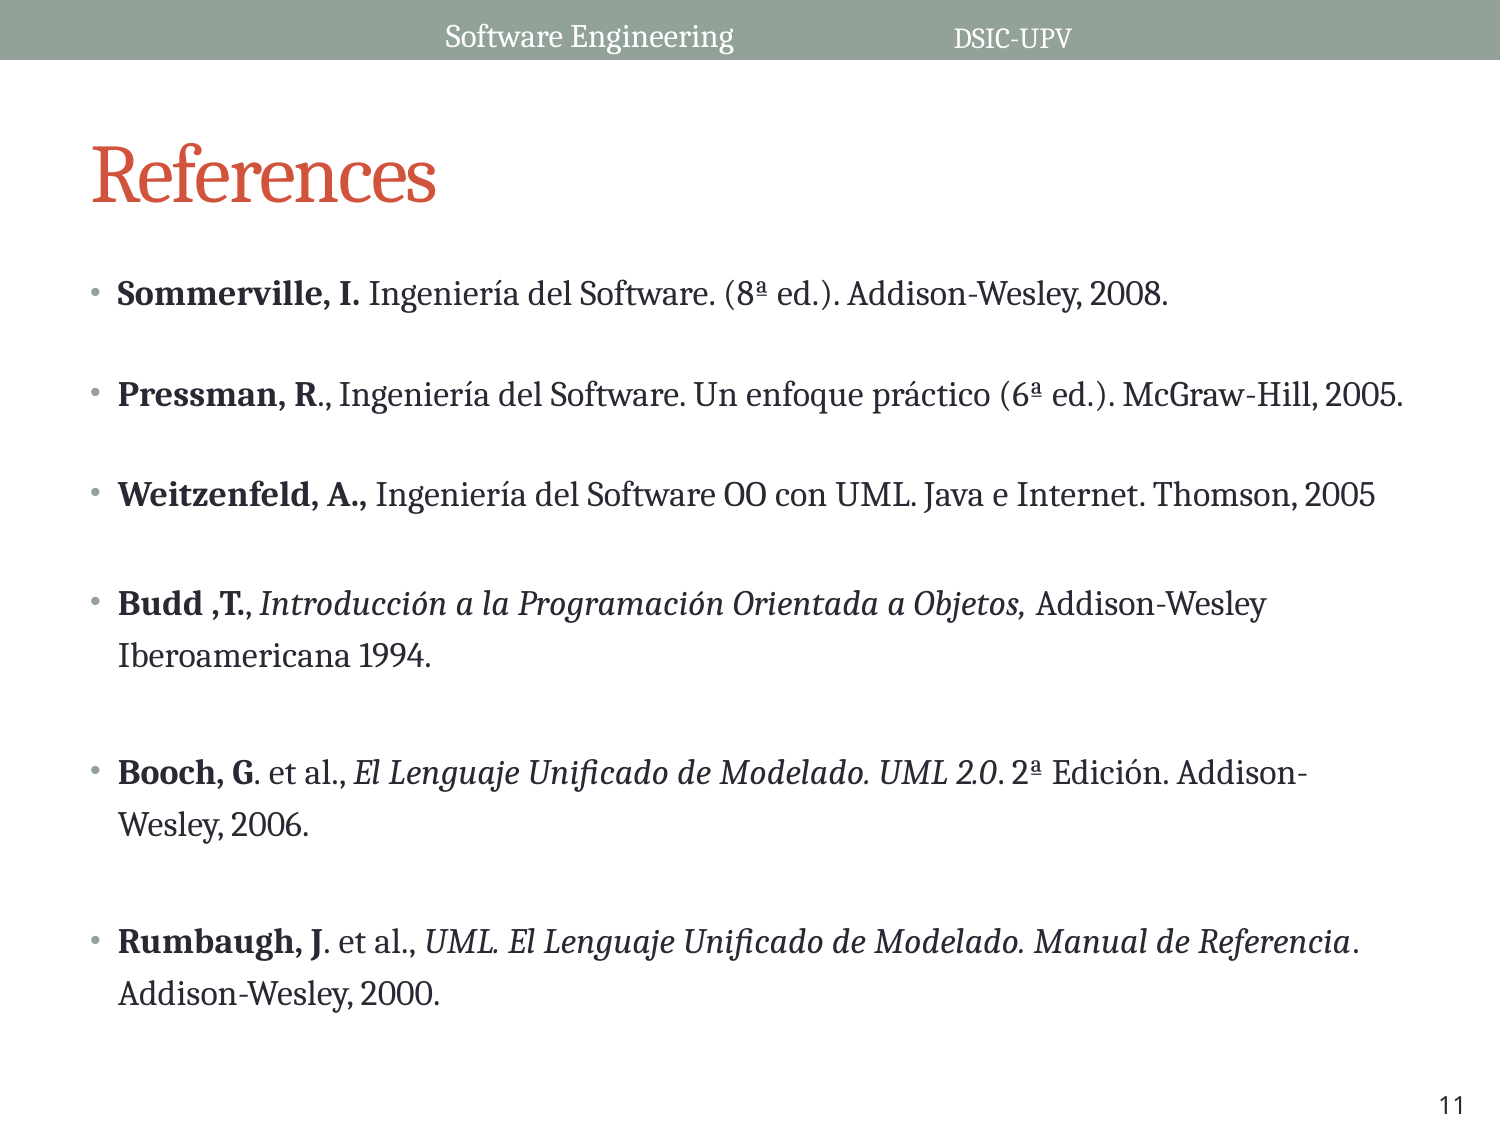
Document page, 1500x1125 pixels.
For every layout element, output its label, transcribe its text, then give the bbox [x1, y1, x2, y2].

slide_number DSIC-UPV [938, 11, 1436, 55]
footer Software Engineering [431, 7, 857, 62]
slide_number 11 [1423, 1082, 1500, 1125]
list Sommerville, I. Ingeniería del Software. (8ª ed.). Addison-Wesley, 2008. Pressman, R., Ingeniería del Software. Un enfoque práctico (6ª ed.). McGraw-Hill, 2005. Weitzenfeld, A., Ingeniería del Software OO con UML. Java e Internet. Thomson, 2005 Budd ,T., Introducción a la Programación Orientada a Objetos, Addison-Wesley Iberoamericana 1994. Booch, G. et al., El Lenguaje Unificado de Modelado. UML 2.0. 2ª Edición. Addison-Wesley, 2006. Rumbaugh, J. et al., UML. El Lenguaje Unificado de Modelado. Manual de Referencia. Addison-Wesley, 2000. [75, 262, 1425, 1063]
title References [75, 87, 1425, 250]
